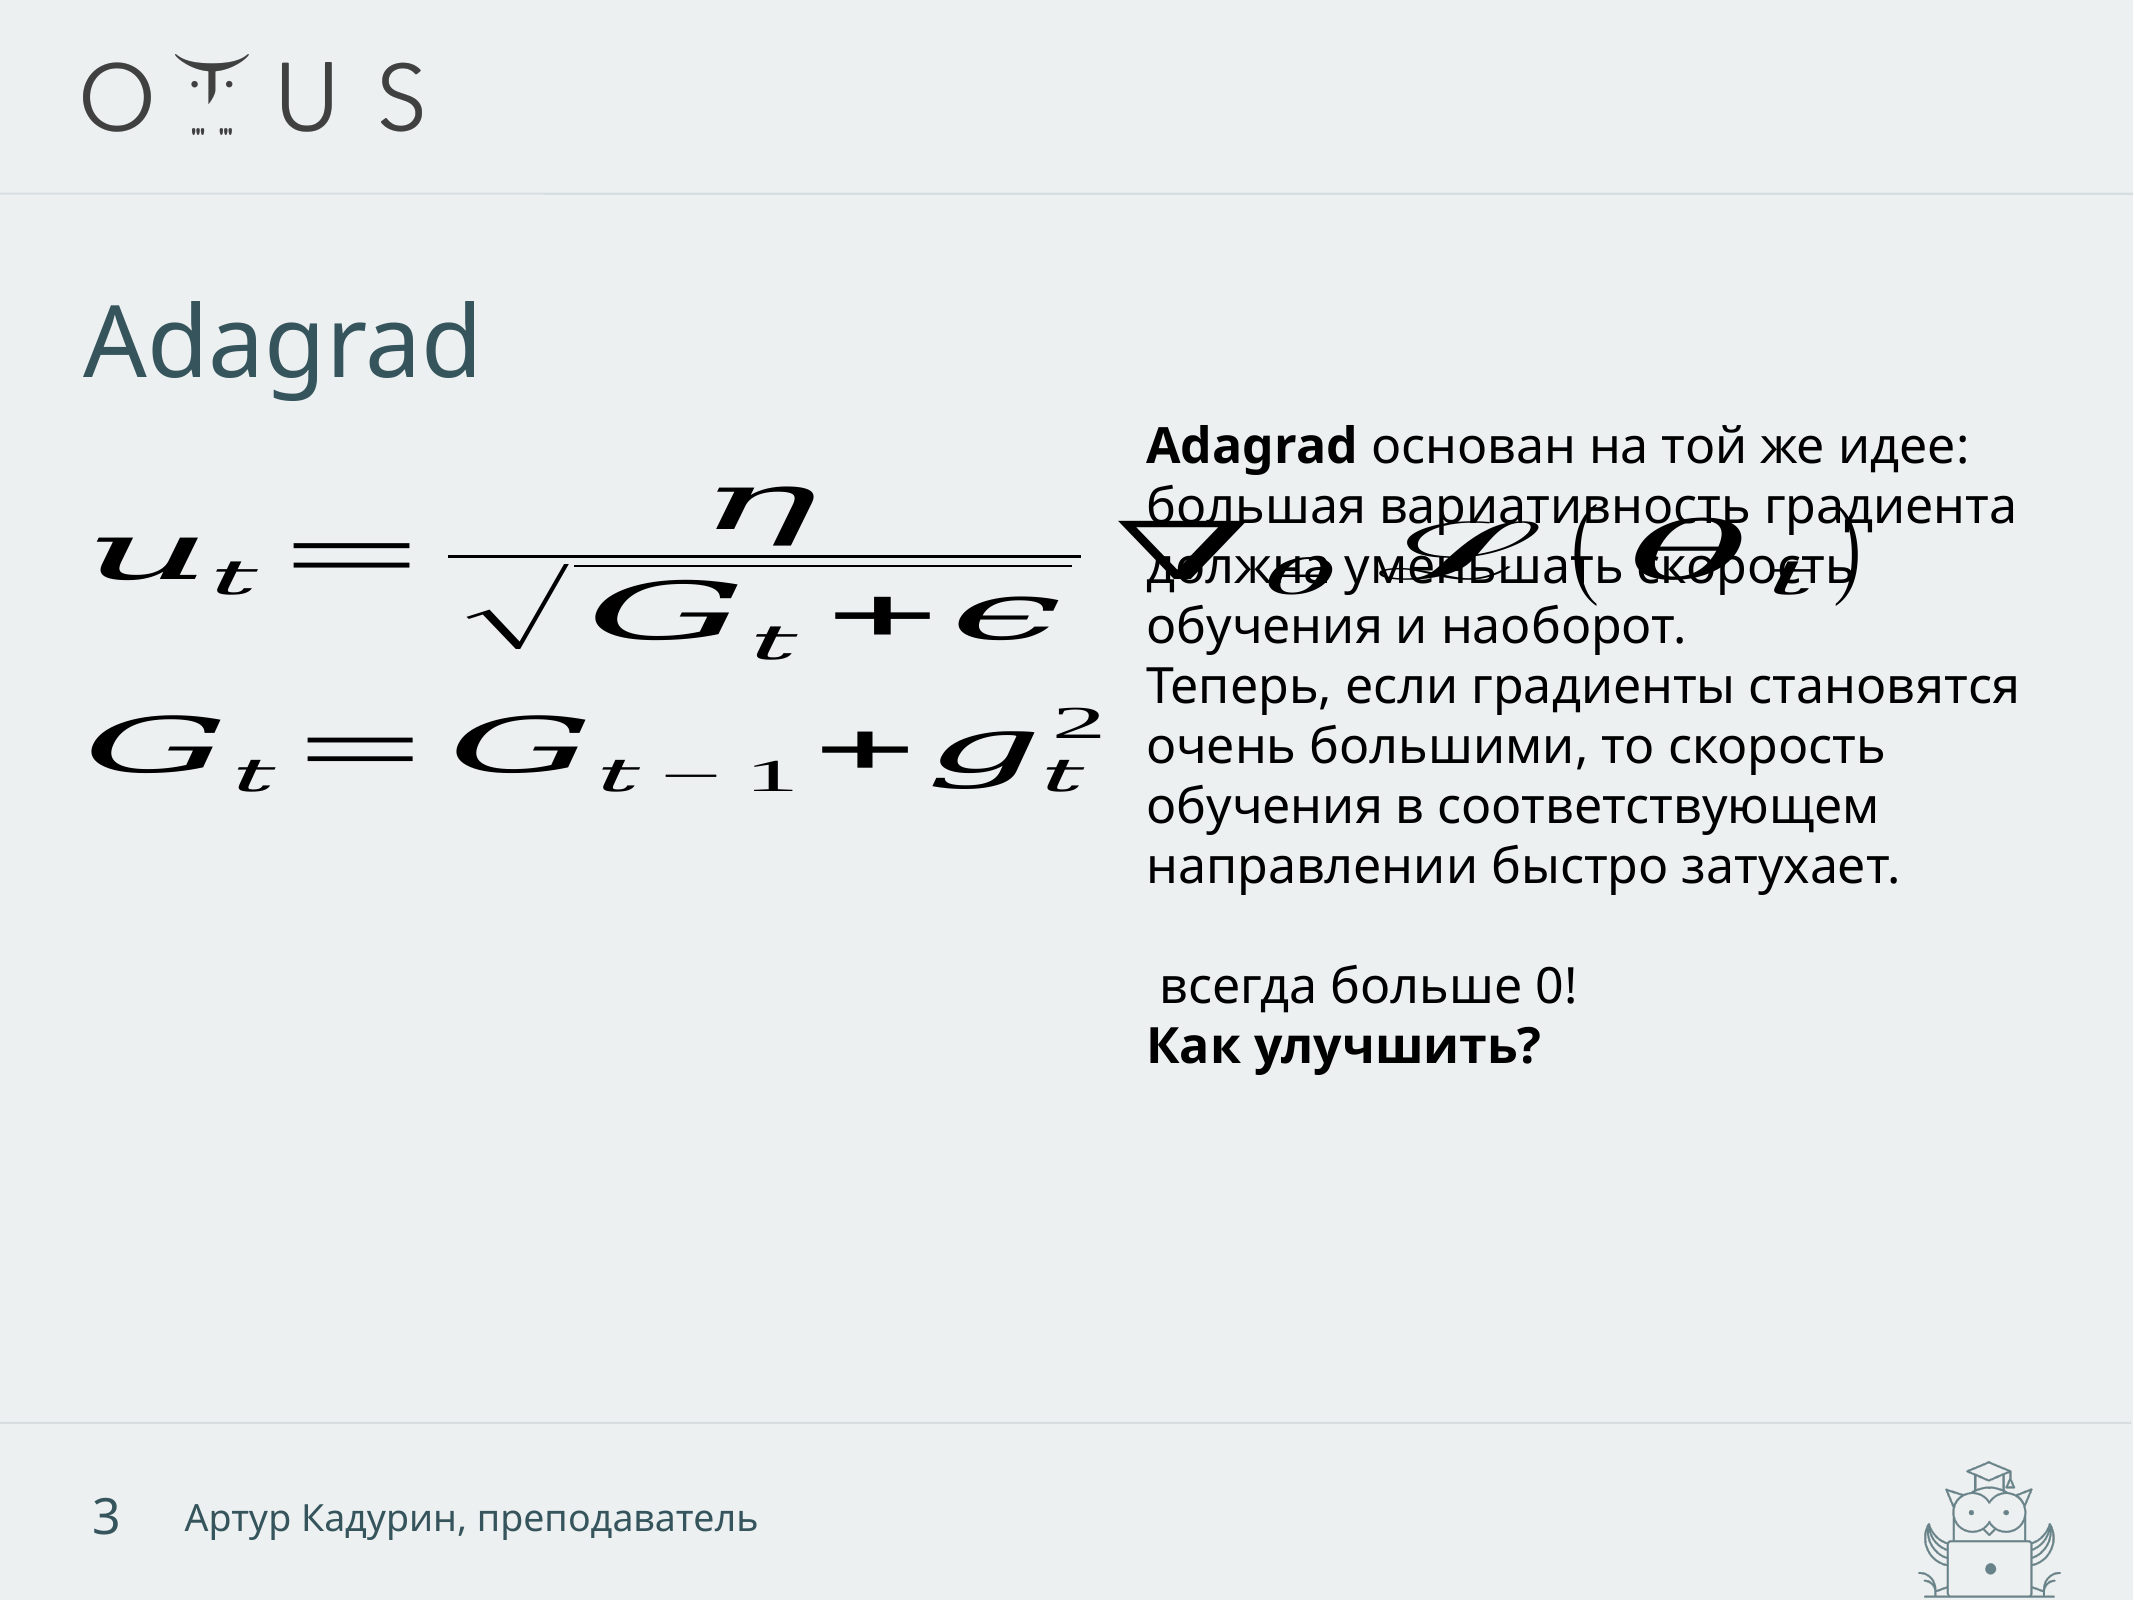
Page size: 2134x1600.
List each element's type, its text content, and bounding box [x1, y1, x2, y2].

text_box Adagrad [75, 269, 492, 406]
picture [1918, 1461, 2061, 1598]
text_box 3 [83, 1476, 143, 1553]
picture [83, 54, 422, 135]
text_box Артур Кадурин, преподаватель [176, 1485, 768, 1548]
